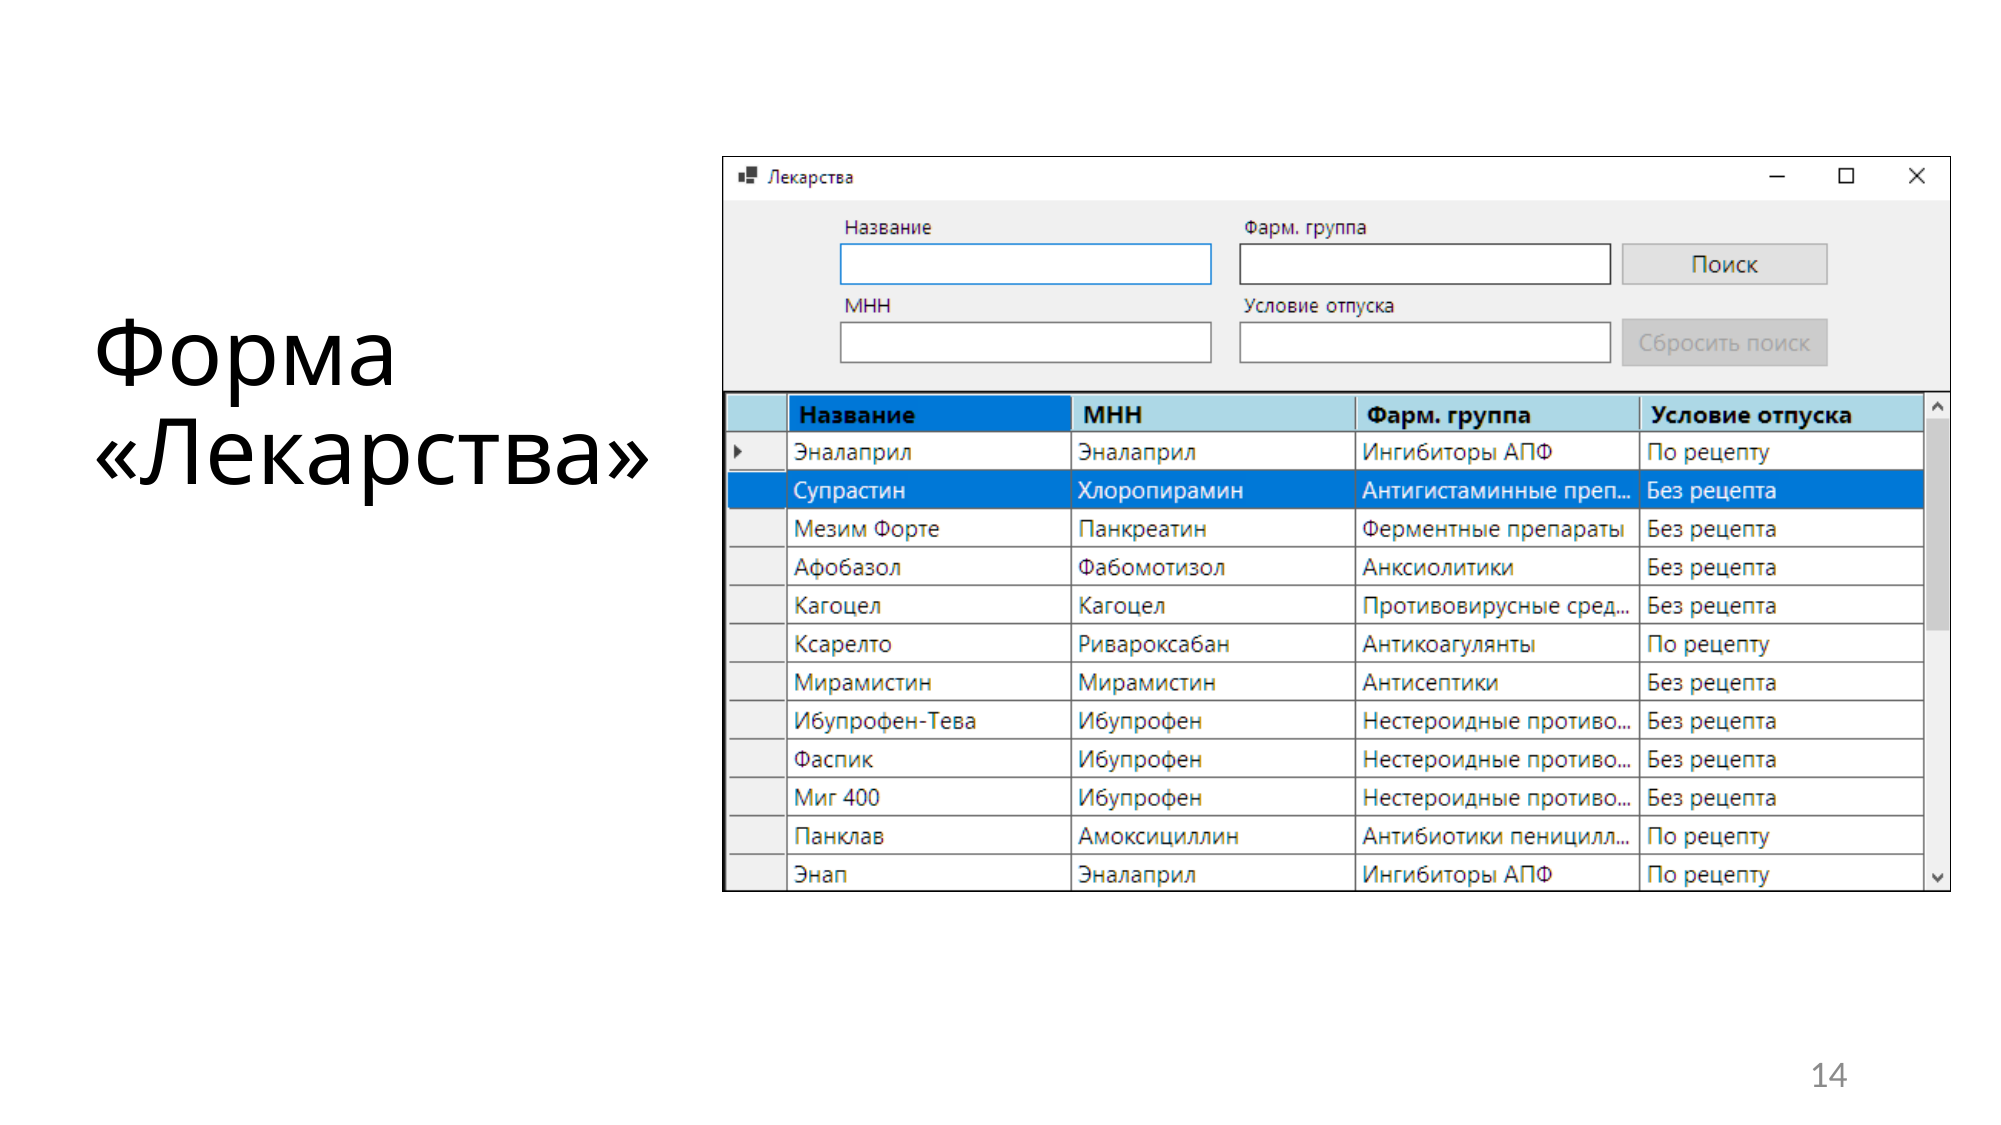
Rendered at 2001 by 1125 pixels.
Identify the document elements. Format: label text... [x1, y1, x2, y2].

title Форма «Лекарства» [79, 286, 722, 525]
picture [722, 156, 1951, 892]
slide_number 14 [1412, 1042, 1863, 1103]
